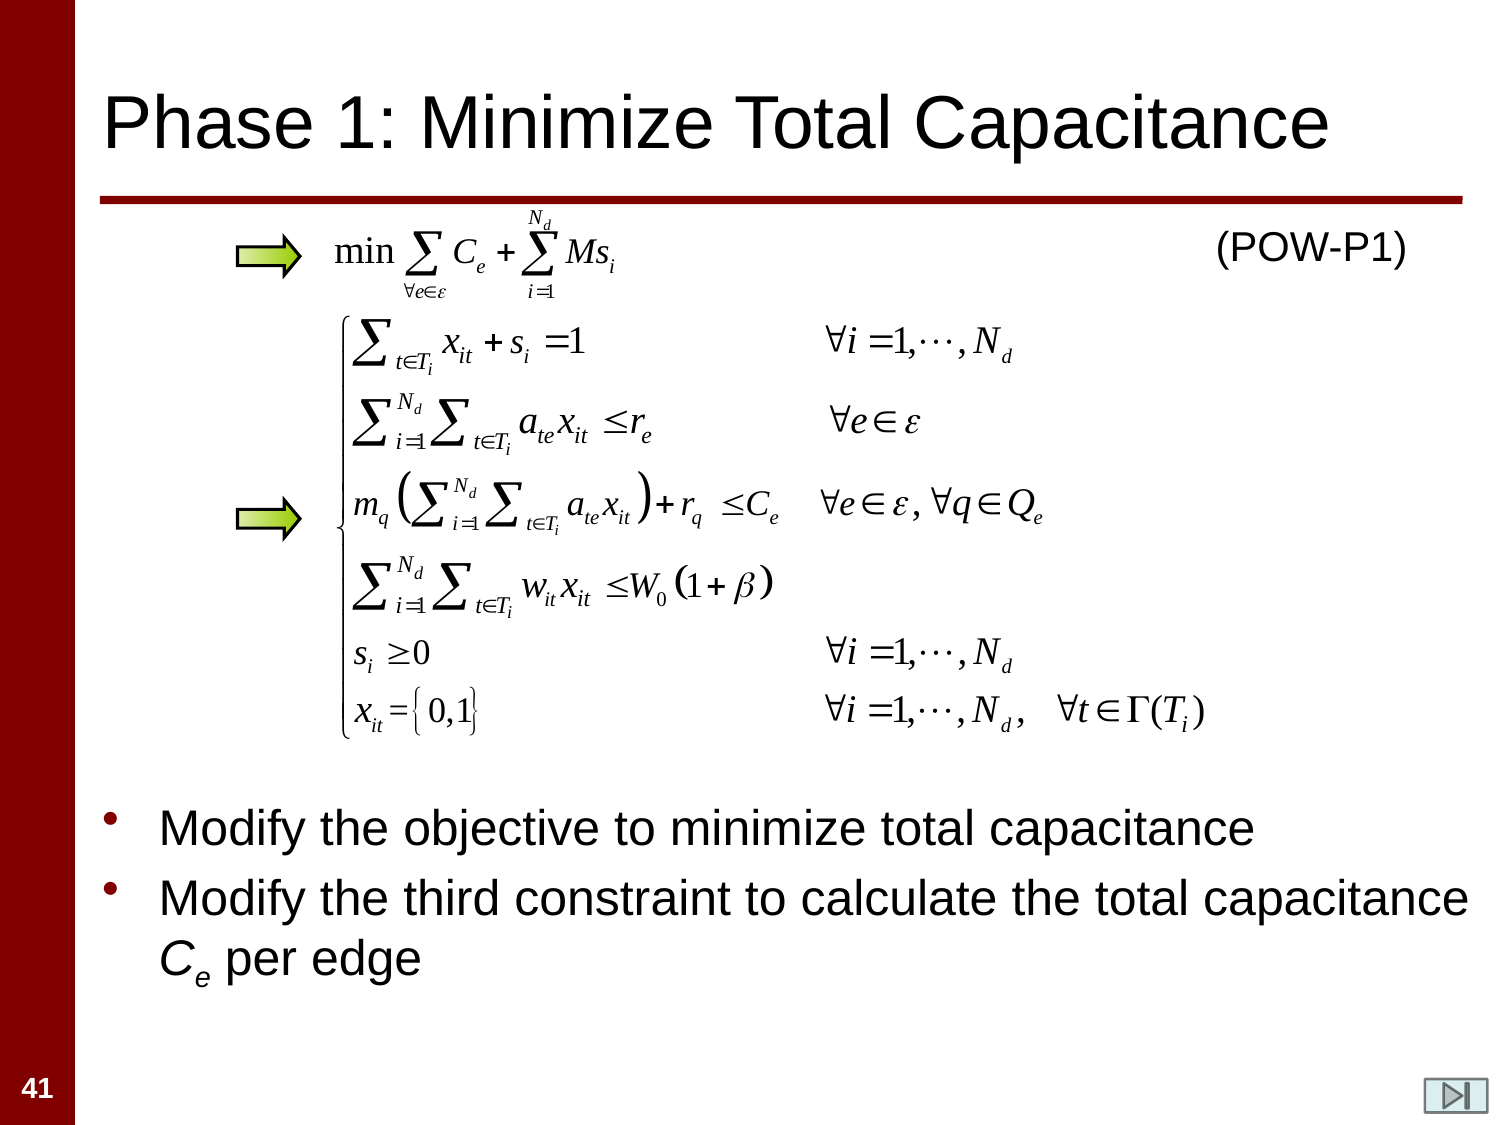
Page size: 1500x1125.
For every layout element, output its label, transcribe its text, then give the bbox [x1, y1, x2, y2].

text_box [1423, 1077, 1490, 1115]
text_box (POW-P1) [1217, 212, 1423, 278]
title Phase 1: Minimize Total Capacitance [87, 37, 1500, 200]
text_box [237, 237, 300, 276]
list Modify the objective to minimize total capacitance Modify the third constraint to calculate the total capacitance Ce per edge [87, 787, 1500, 1025]
text_box [237, 500, 300, 538]
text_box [328, 199, 1213, 749]
